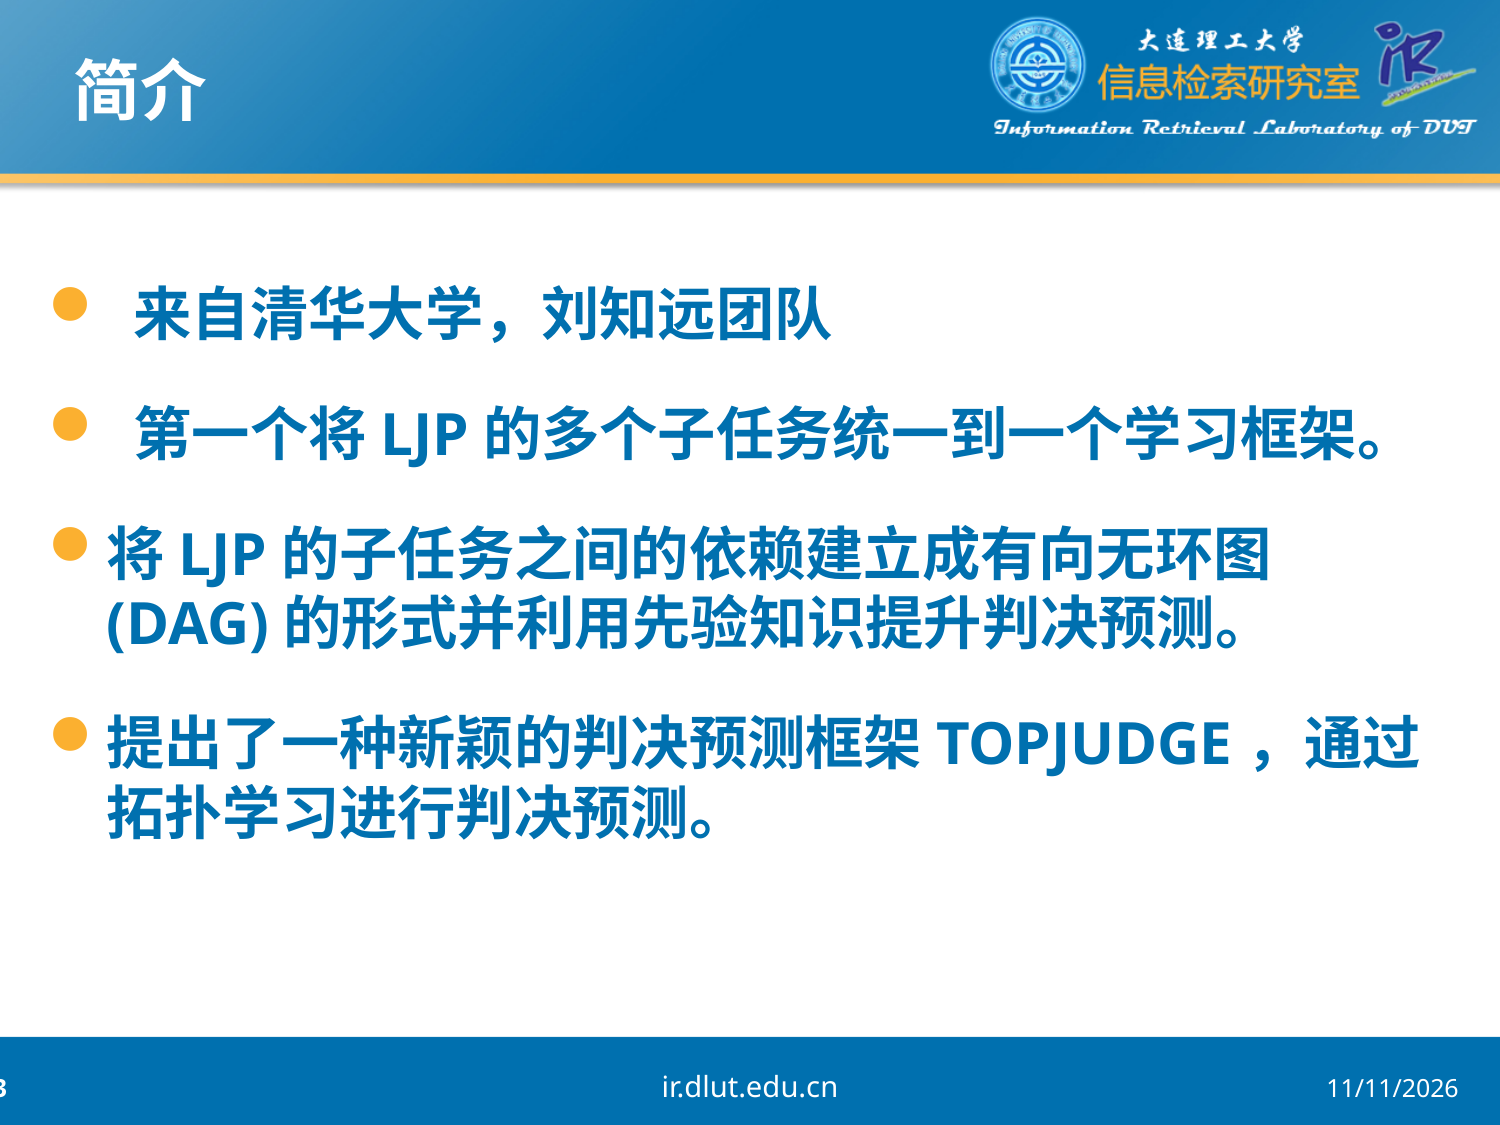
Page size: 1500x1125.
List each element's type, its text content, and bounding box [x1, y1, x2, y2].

picture [0, 0, 1500, 1125]
text_box 来自清华大学，刘知远团队 第一个将LJP的多个子任务统一到一个学习框架。 将LJP的子任务之间的依赖建立成有向无环图(DAG)的形式并利用先验知识提升判决预测。 提出了一种新颖的判决预测框架TOPJUDGE，通过 拓扑学习进行判决预测。 [33, 269, 1448, 924]
title 简介 [58, 40, 980, 138]
